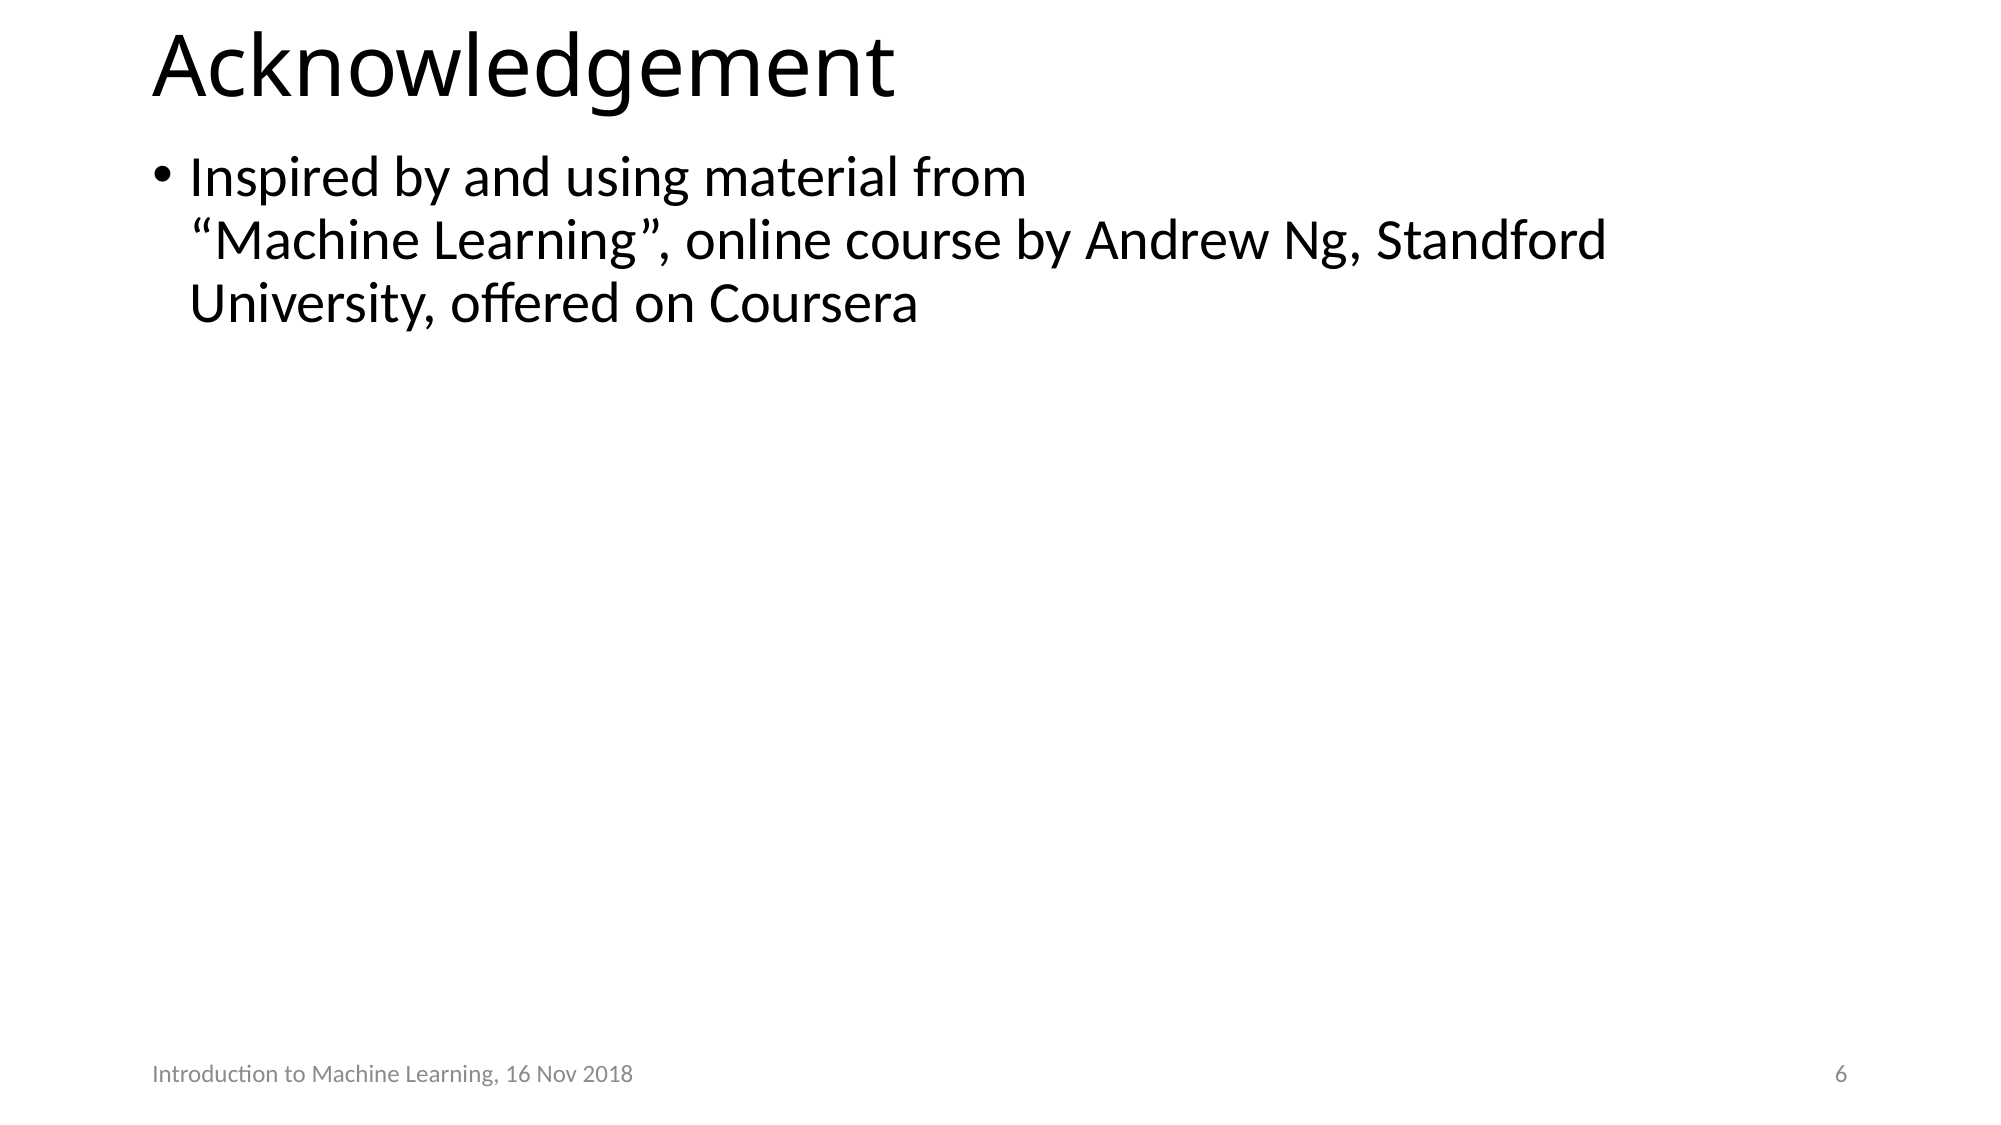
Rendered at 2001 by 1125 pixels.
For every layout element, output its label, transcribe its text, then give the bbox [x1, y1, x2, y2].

footer Introduction to Machine Learning, 16 Nov 2018 [137, 1042, 813, 1103]
slide_number 6 [1412, 1042, 1863, 1103]
title Acknowledgement [137, 15, 1863, 124]
list Inspired by and using material from “Machine Learning”, online course by Andrew Ng, Standford University, offered on Coursera [137, 138, 1863, 1014]
